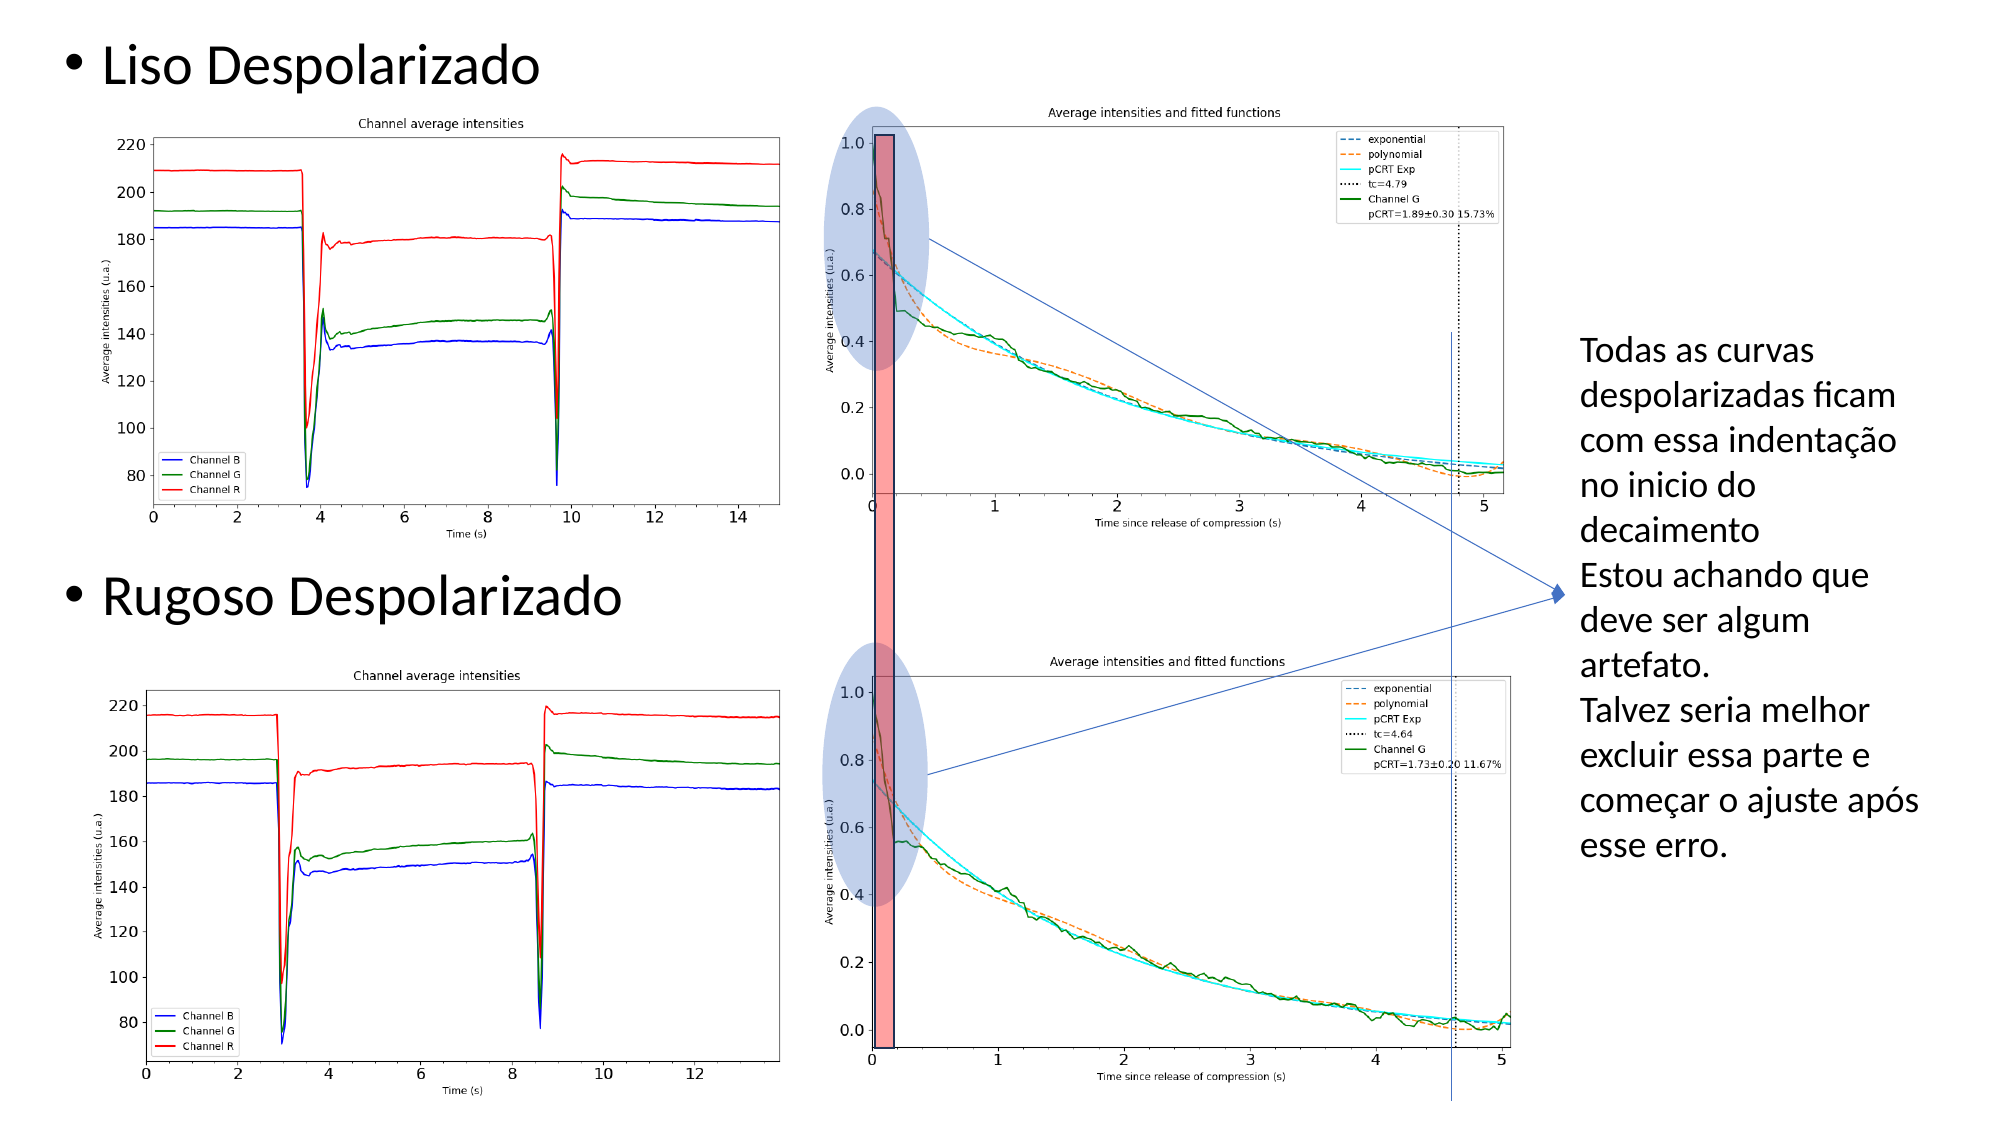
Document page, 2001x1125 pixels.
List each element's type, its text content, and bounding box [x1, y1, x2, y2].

text_box Todas as curvas despolarizadas ficam com essa indentação no inicio do decaimento Estou achando que deve ser algum artefato. Talvez seria melhor excluir essa parte e começar o ajuste após esse erro. [1775, 317, 1957, 873]
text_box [49, 26, 1775, 1099]
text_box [1452, 597, 1565, 775]
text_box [927, 597, 1450, 775]
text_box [929, 238, 1565, 597]
